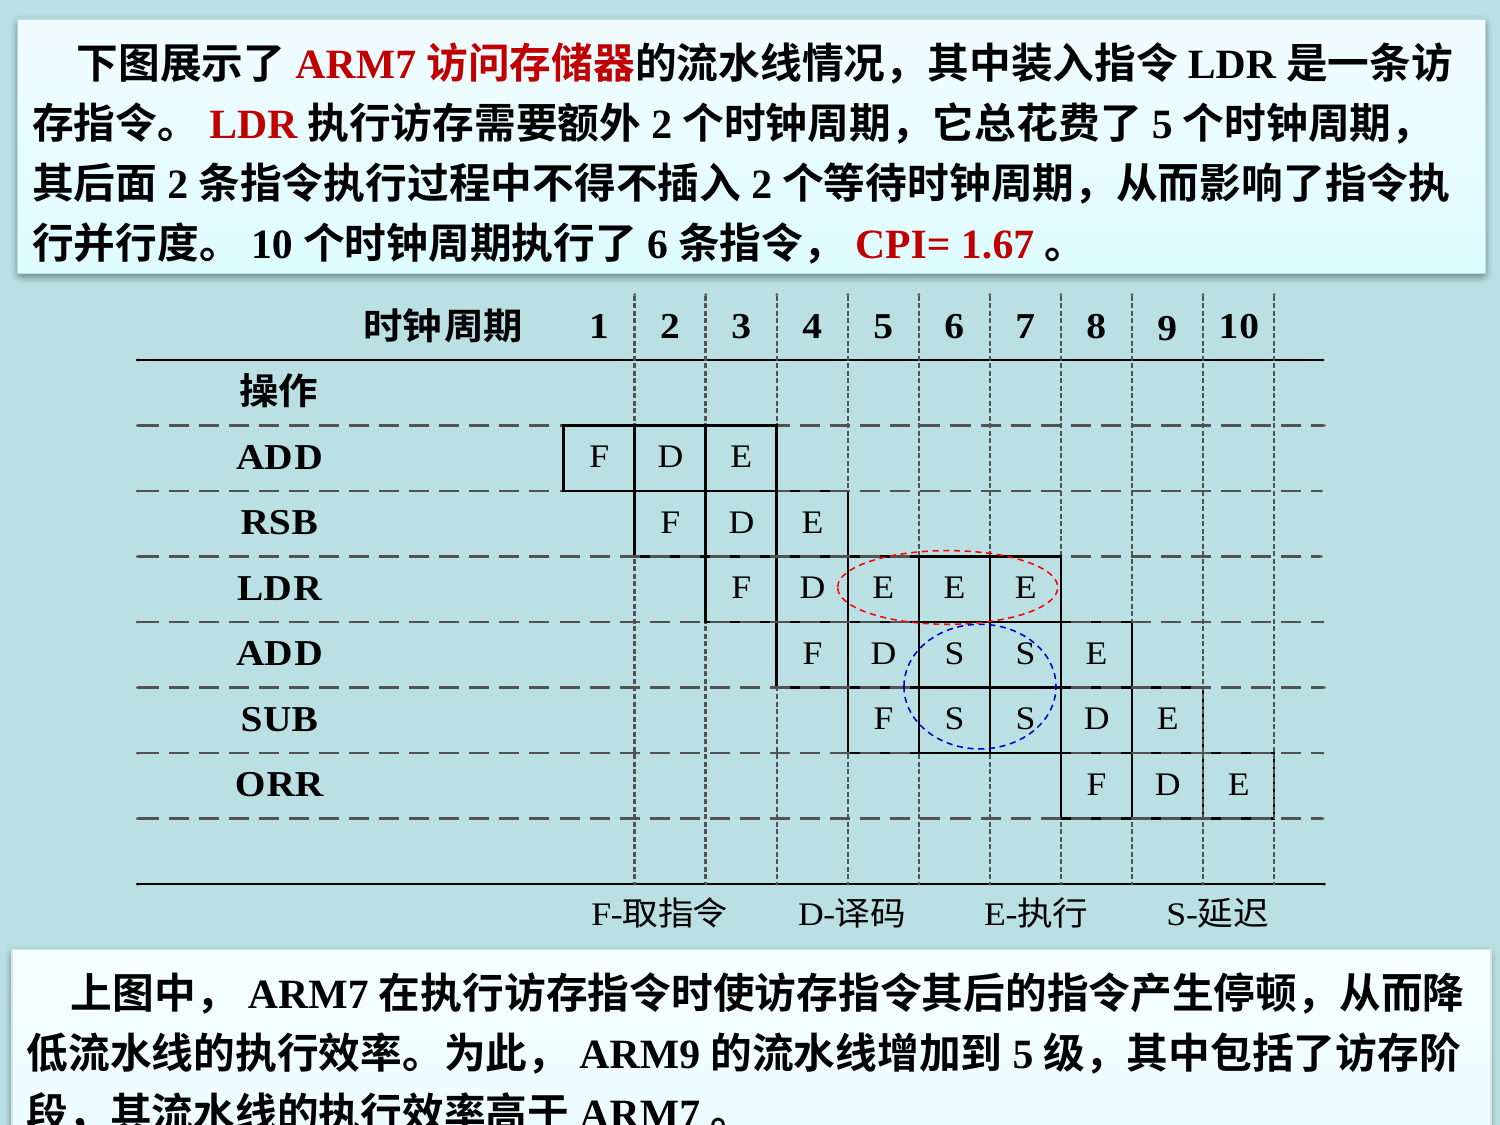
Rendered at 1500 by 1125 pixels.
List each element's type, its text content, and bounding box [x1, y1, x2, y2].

text_box 上图中，ARM7在执行访存指令时使访存指令其后的指令产生停顿，从而降低流水线的执行效率。为此，ARM9的流水线增加到5级，其中包括了访存阶段，其流水线的执行效率高于ARM7。 [11, 949, 1492, 1125]
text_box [133, 290, 1399, 950]
text_box 下图展示了ARM7访问存储器的流水线情况，其中装入指令LDR是一条访存指令。LDR执行访存需要额外2个时钟周期，它总花费了5个时钟周期，其后面2条指令执行过程中不得不插入2个等待时钟周期，从而影响了指令执行并行度。10个时钟周期执行了6条指令，CPI= 1.67。 [17, 18, 1486, 274]
